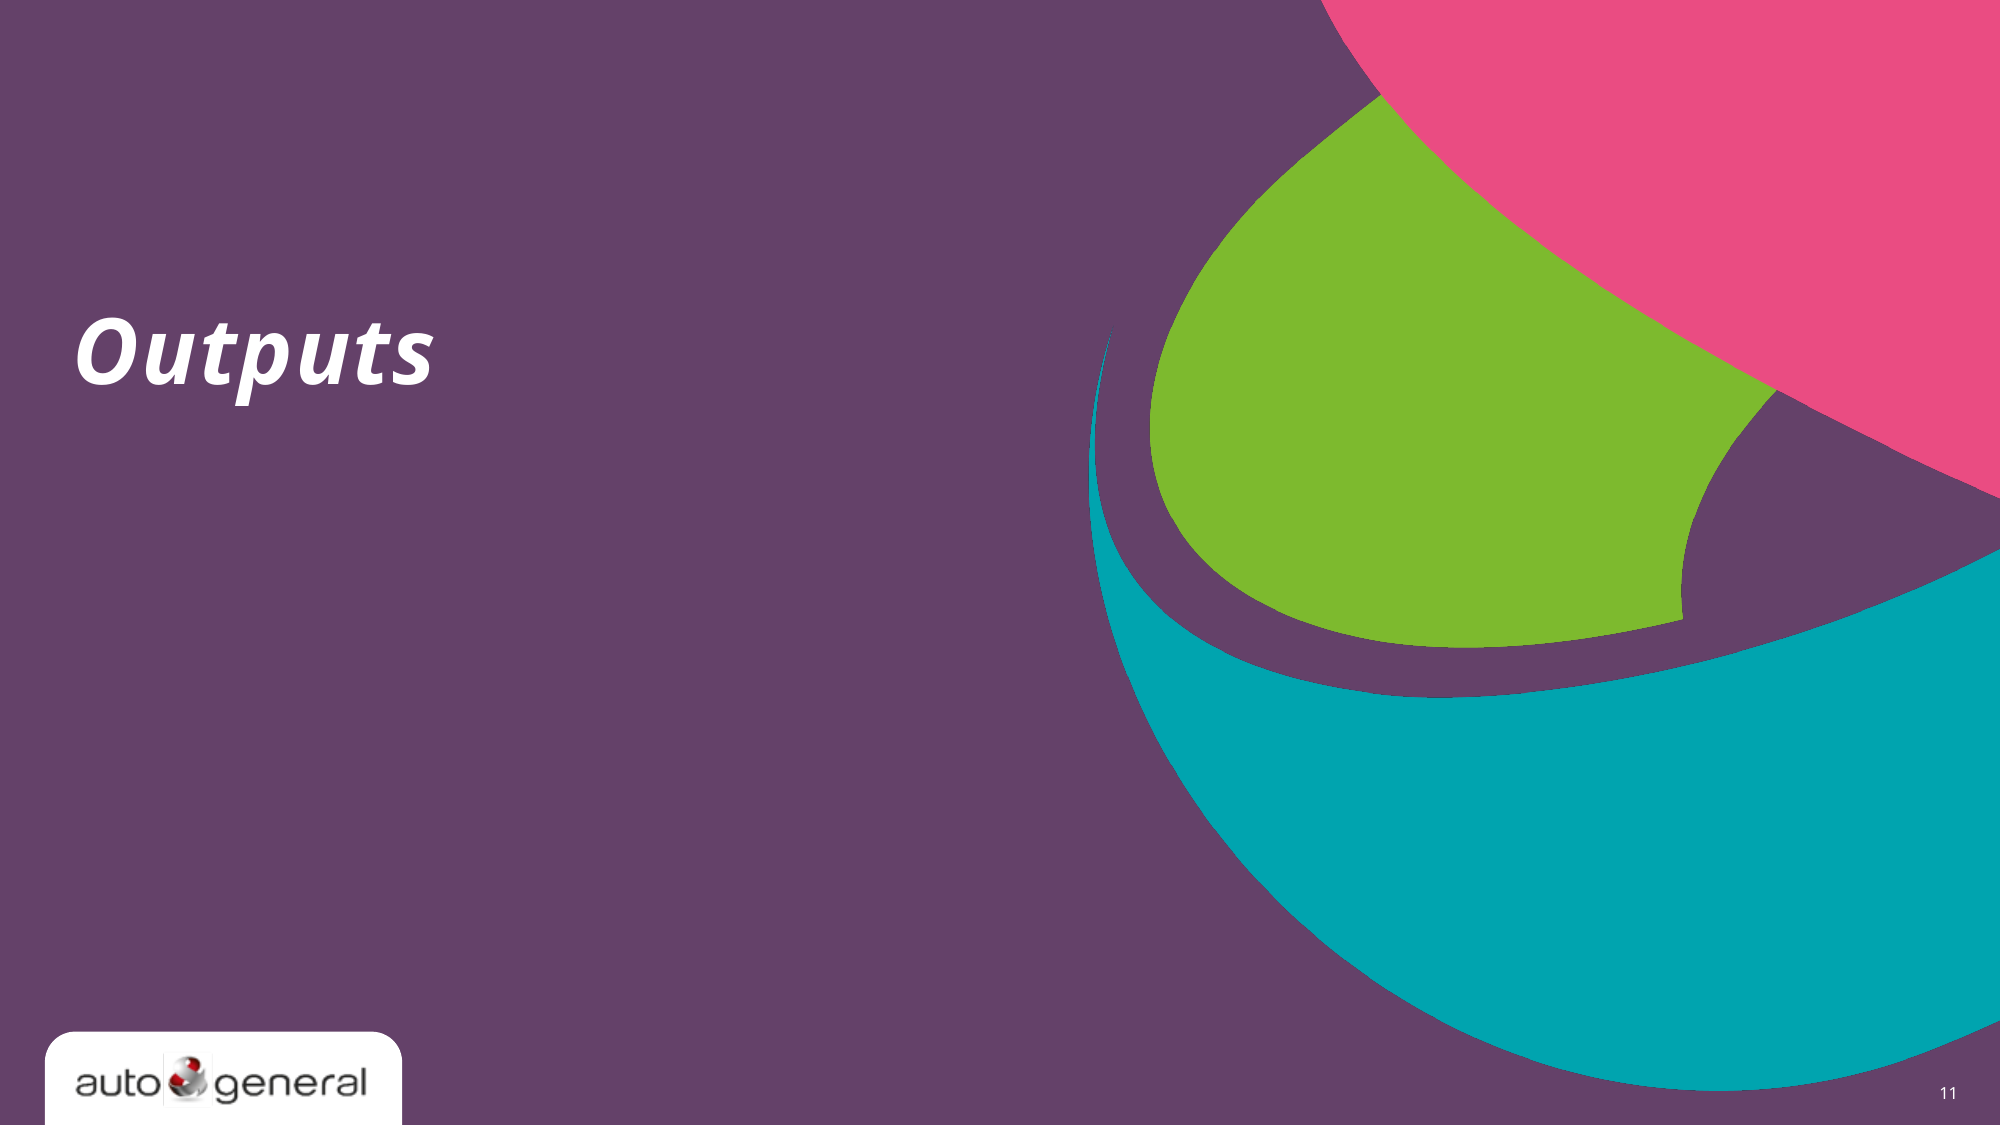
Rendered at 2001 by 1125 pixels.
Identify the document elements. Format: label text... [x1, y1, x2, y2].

title Outputs [72, 304, 1015, 405]
picture [40, 1046, 407, 1114]
picture [1084, 0, 2000, 1100]
